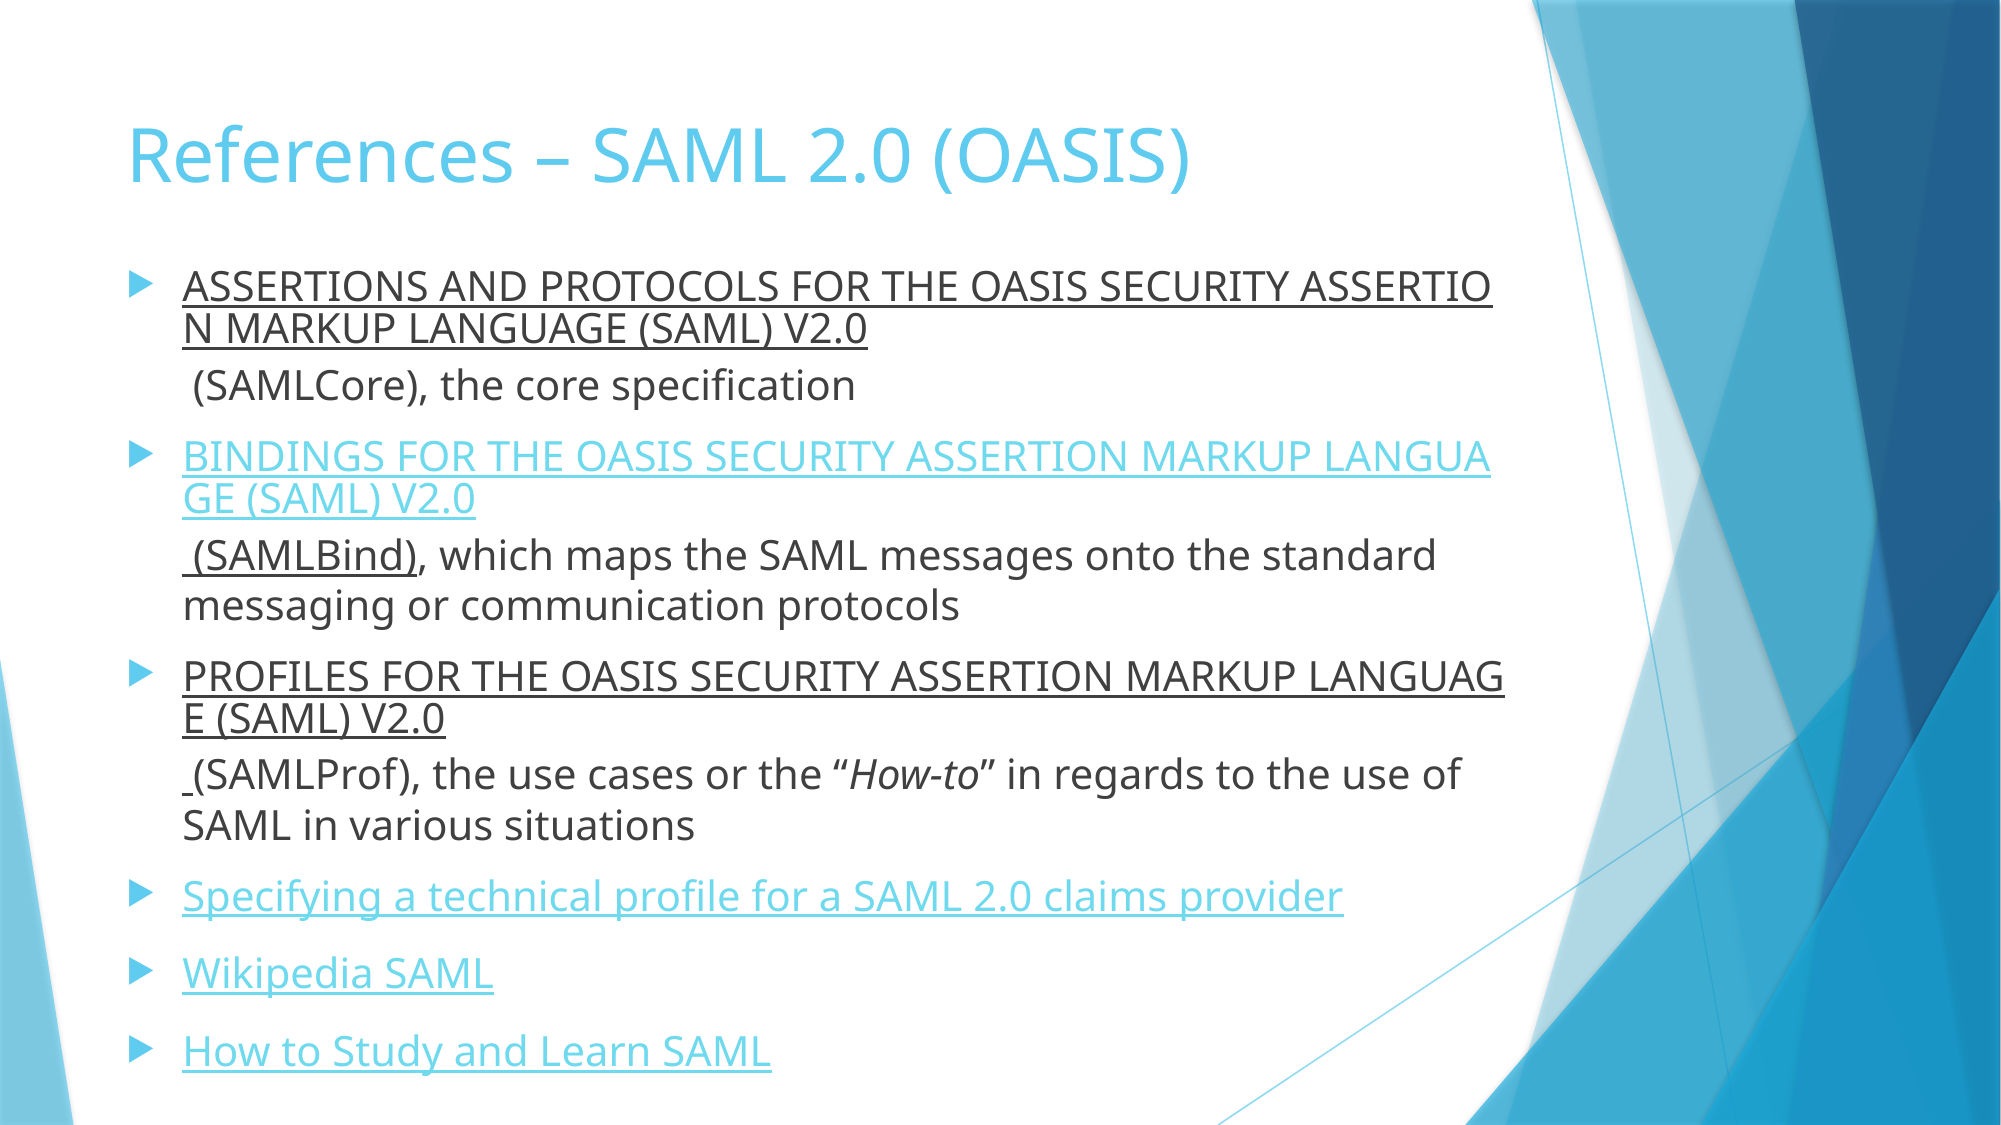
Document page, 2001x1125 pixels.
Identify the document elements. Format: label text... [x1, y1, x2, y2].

list Assertions and Protocols for the OASIS Security Assertion Markup Language (SAML) V2.0 (SAMLCore), the core specification Bindings for the OASIS Security Assertion Markup Language (SAML) V2.0 (SAMLBind), which maps the SAML messages onto the standard messaging or communication protocols Profiles for the OASIS Security Assertion Markup Language (SAML) V2.0 (SAMLProf), the use cases or the “How-to” in regards to the use of SAML in various situations Specifying a technical profile for a SAML 2.0 claims provider Wikipedia SAML How to Study and Learn SAML [111, 252, 1522, 991]
title References – SAML 2.0 (OASIS) [111, 99, 1522, 252]
